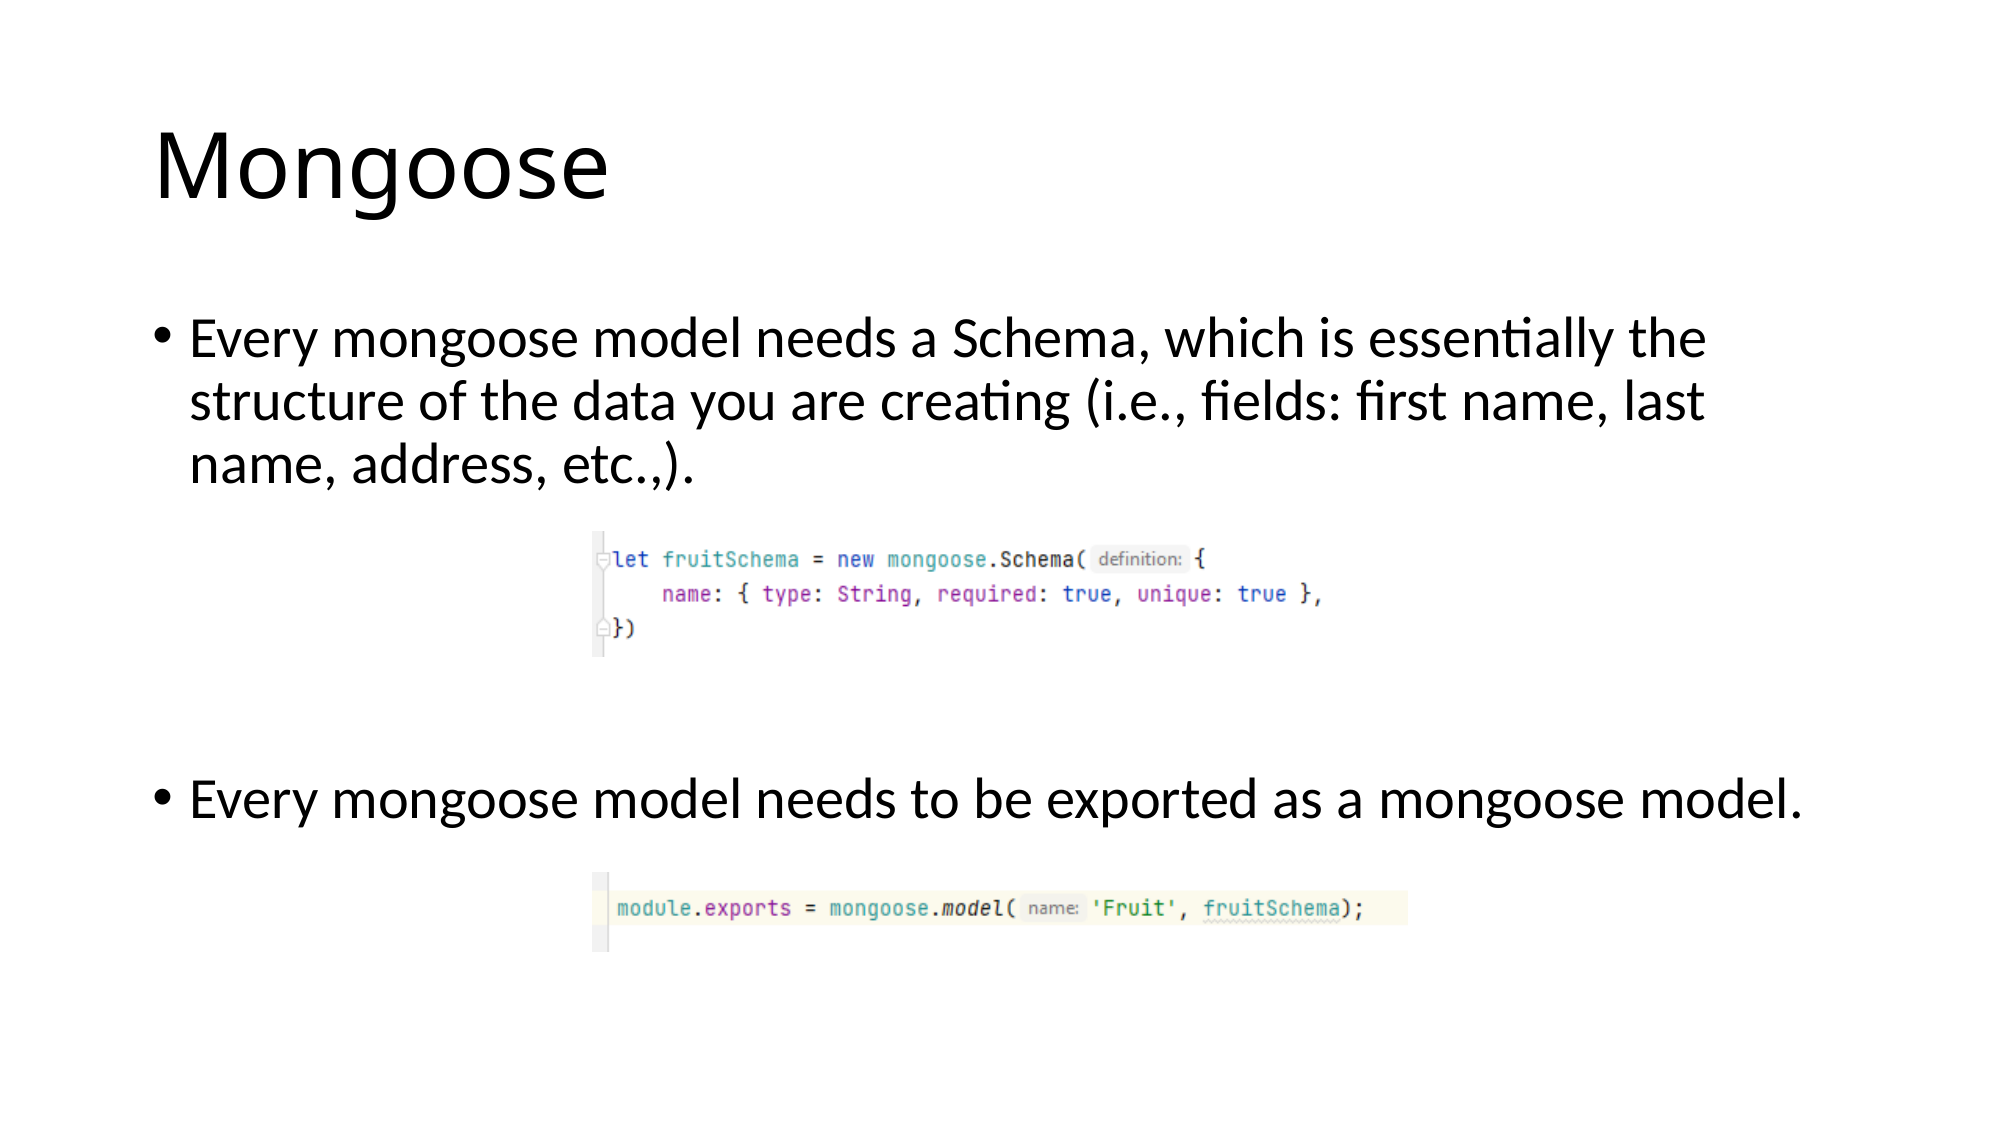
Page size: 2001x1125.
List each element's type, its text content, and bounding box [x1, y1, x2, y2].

list Every mongoose model needs a Schema, which is essentially the structure of the data you are creating (i.e., fields: first name, last name, address, etc.,). Every mongoose model needs to be exported as a mongoose model. [137, 299, 1863, 1014]
picture [592, 872, 1408, 952]
picture [592, 531, 1350, 657]
title Mongoose [137, 59, 1863, 278]
